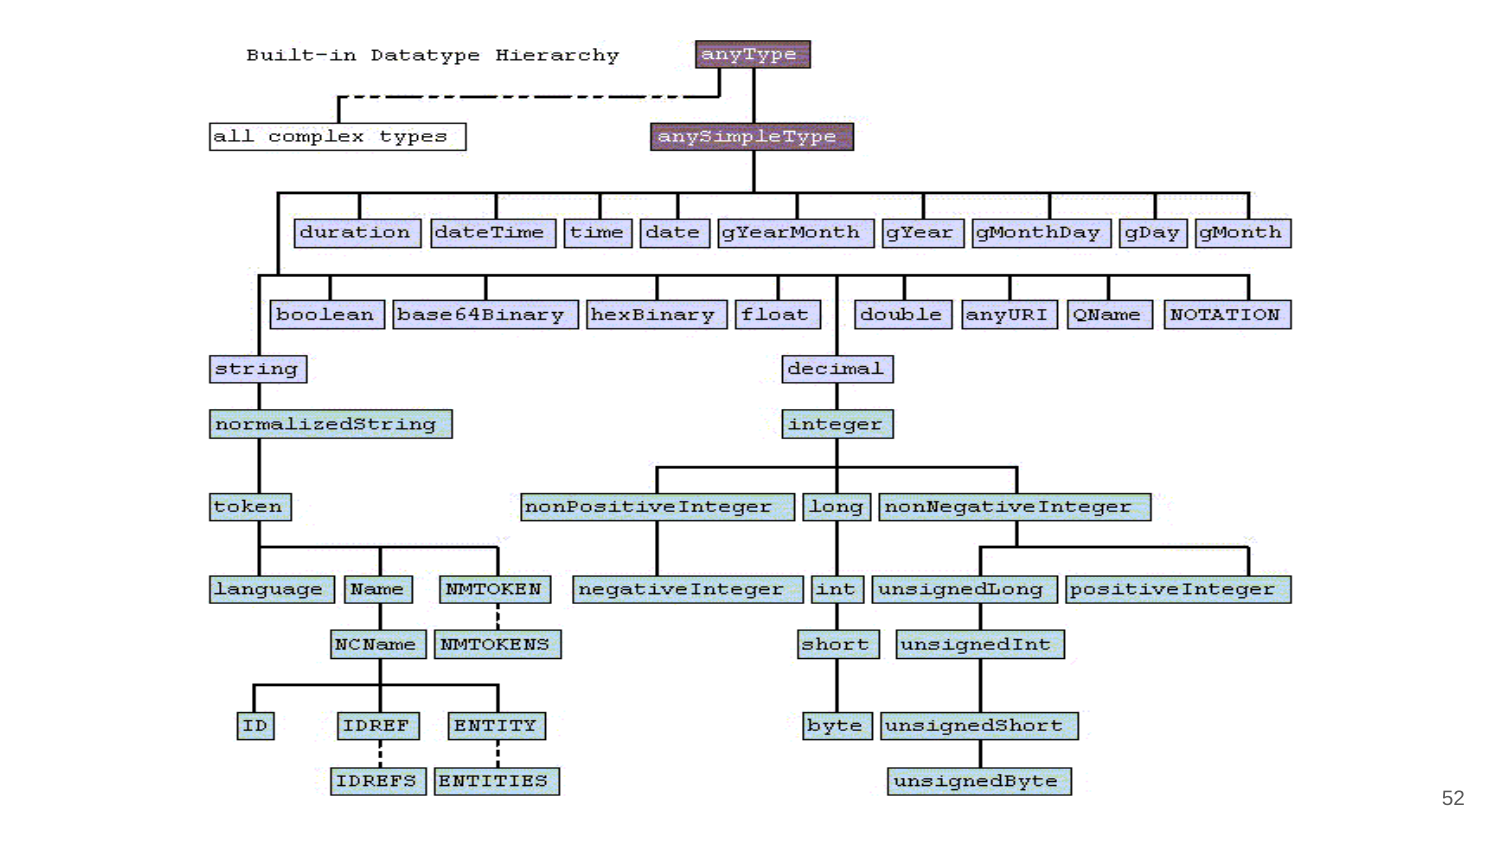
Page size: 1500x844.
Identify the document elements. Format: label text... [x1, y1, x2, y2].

slide_number ‹#› [1389, 764, 1480, 830]
picture [206, 39, 1294, 805]
